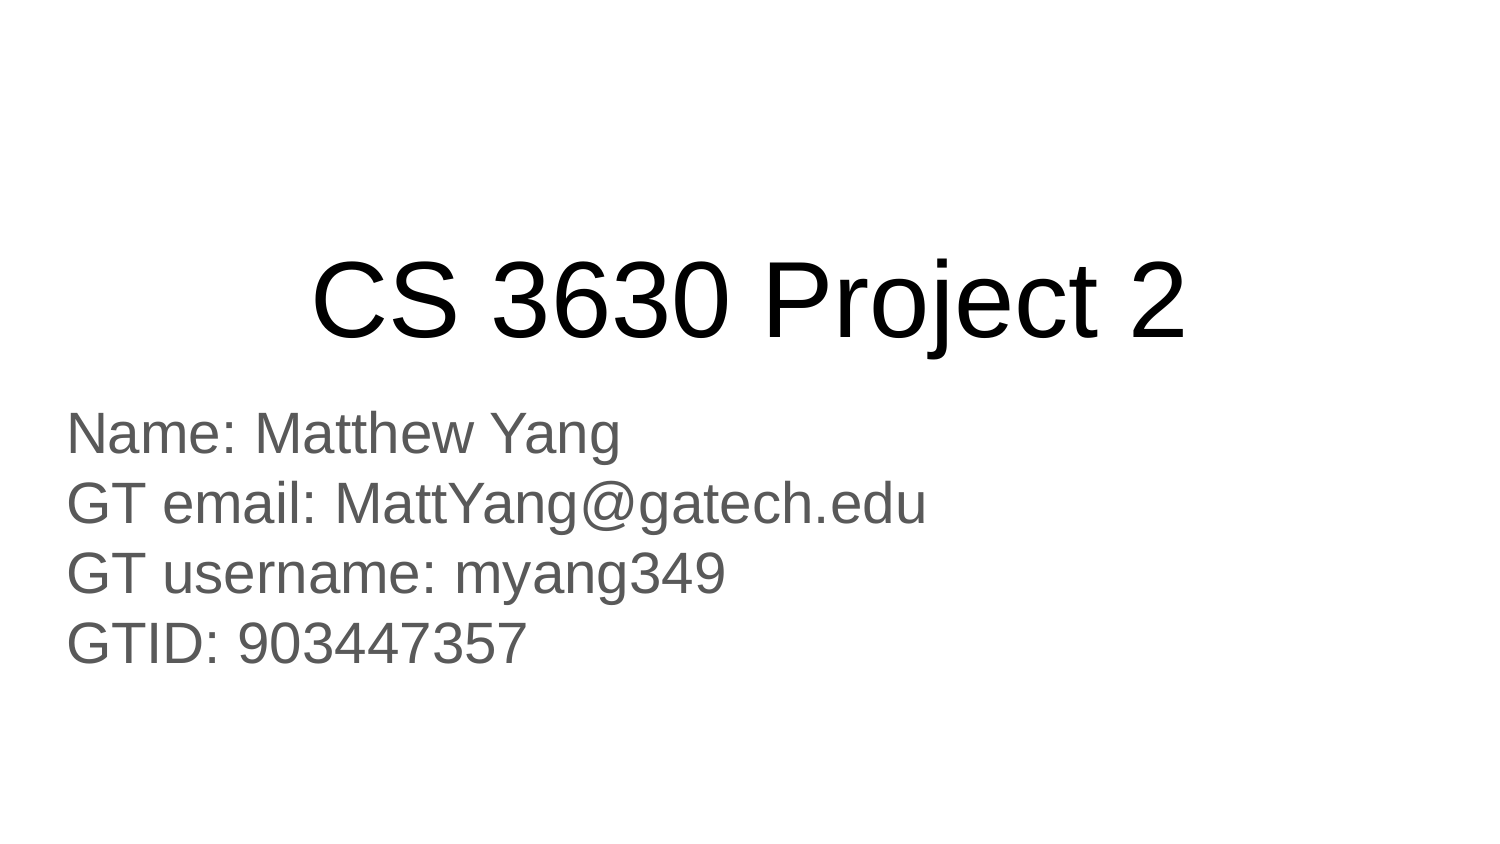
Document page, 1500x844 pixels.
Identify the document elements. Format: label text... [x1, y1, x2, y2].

title CS 3630 Project 2 [51, 37, 1449, 375]
subtitle Name: Matthew Yang GT email: MattYang@gatech.edu GT username: myang349 GTID: 903447357 [51, 380, 1449, 676]
